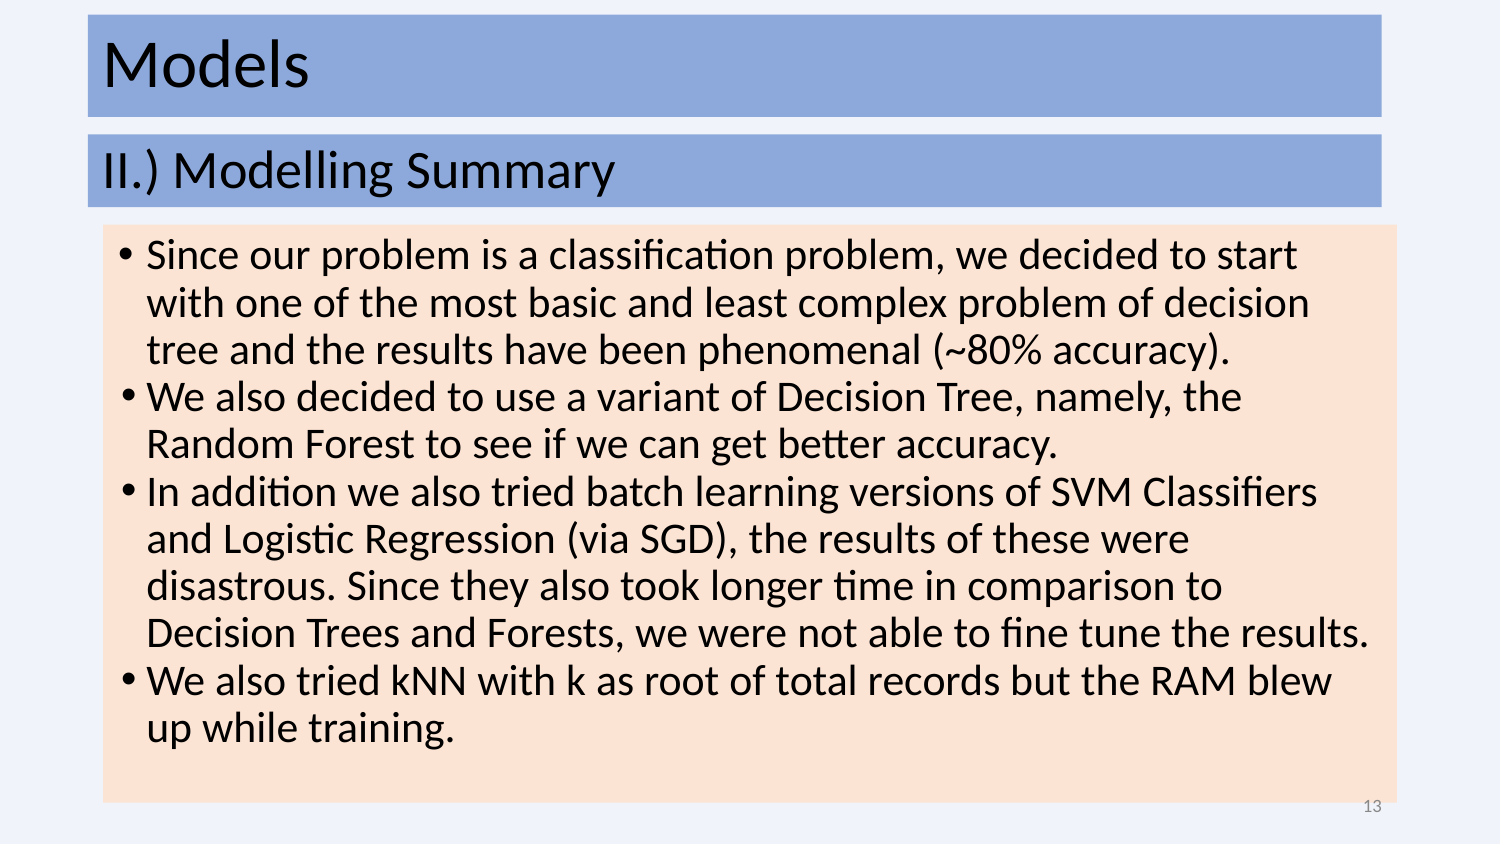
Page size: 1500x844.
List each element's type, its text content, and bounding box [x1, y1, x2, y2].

list Since our problem is a classification problem, we decided to start with one of the most basic and least complex problem of decision tree and the results have been phenomenal (~80% accuracy). We also decided to use a variant of Decision Tree, namely, the Random Forest to see if we can get better accuracy. In addition we also tried batch learning versions of SVM Classifiers and Logistic Regression (via SGD), the results of these were disastrous. Since they also took longer time in comparison to Decision Trees and Forests, we were not able to fine tune the results. We also tried kNN with k as root of total records but the RAM blew up while training. [103, 224, 1397, 803]
slide_number ‹#› [1059, 782, 1397, 827]
title Models [87, 14, 1382, 117]
title II.) Modelling Summary [87, 134, 1382, 208]
